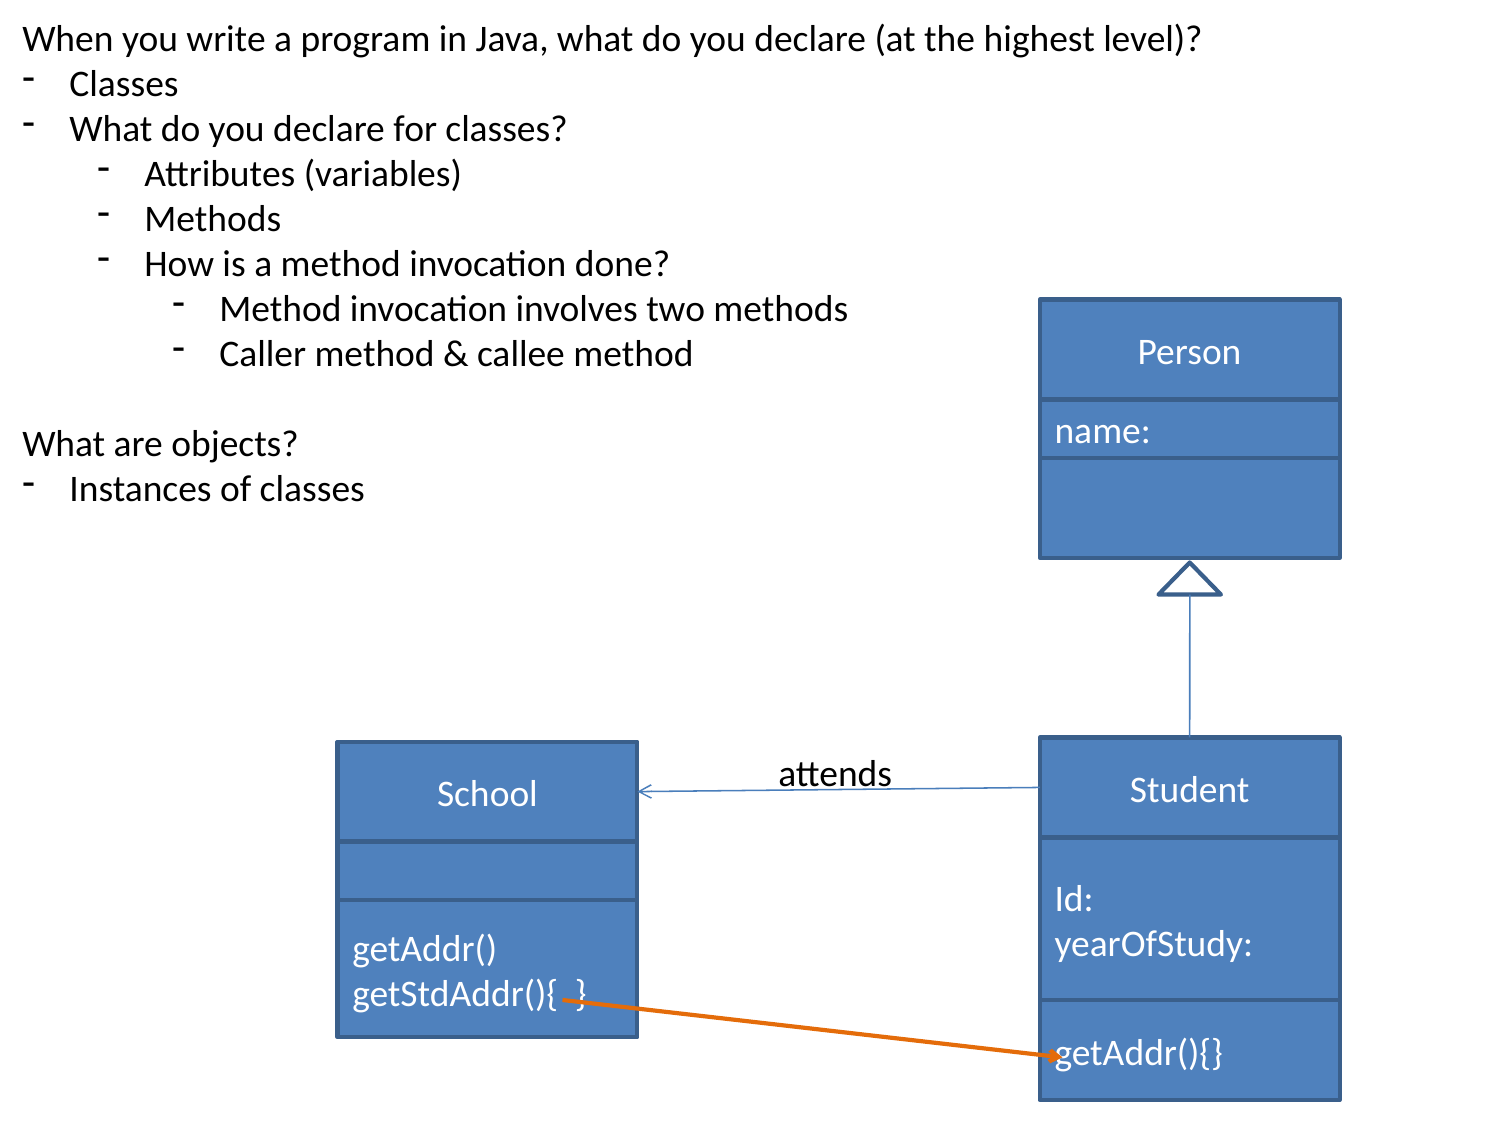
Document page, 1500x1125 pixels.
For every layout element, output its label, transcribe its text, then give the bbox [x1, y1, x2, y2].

text_box getAddr() getStdAddr(){ } [335, 898, 639, 1039]
text_box [1156, 560, 1223, 597]
text_box [1038, 456, 1342, 560]
text_box attends [763, 741, 908, 785]
text_box When you write a program in Java, what do you declare (at the highest level)? Classes What do you declare for classes? Attributes (variables) Methods How is a method invocation done? Method invocation involves two methods Caller method & callee method What are objects? Instances of classes [7, 6, 1220, 562]
text_box [335, 839, 639, 898]
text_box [637, 787, 1040, 792]
text_box School [335, 740, 639, 839]
text_box Person [1038, 297, 1342, 397]
text_box getAddr(){} [1038, 998, 1342, 1102]
text_box name: [1038, 397, 1342, 456]
text_box Student [1038, 735, 1342, 835]
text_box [562, 999, 1063, 1058]
text_box Id: yearOfStudy: [1038, 835, 1342, 998]
